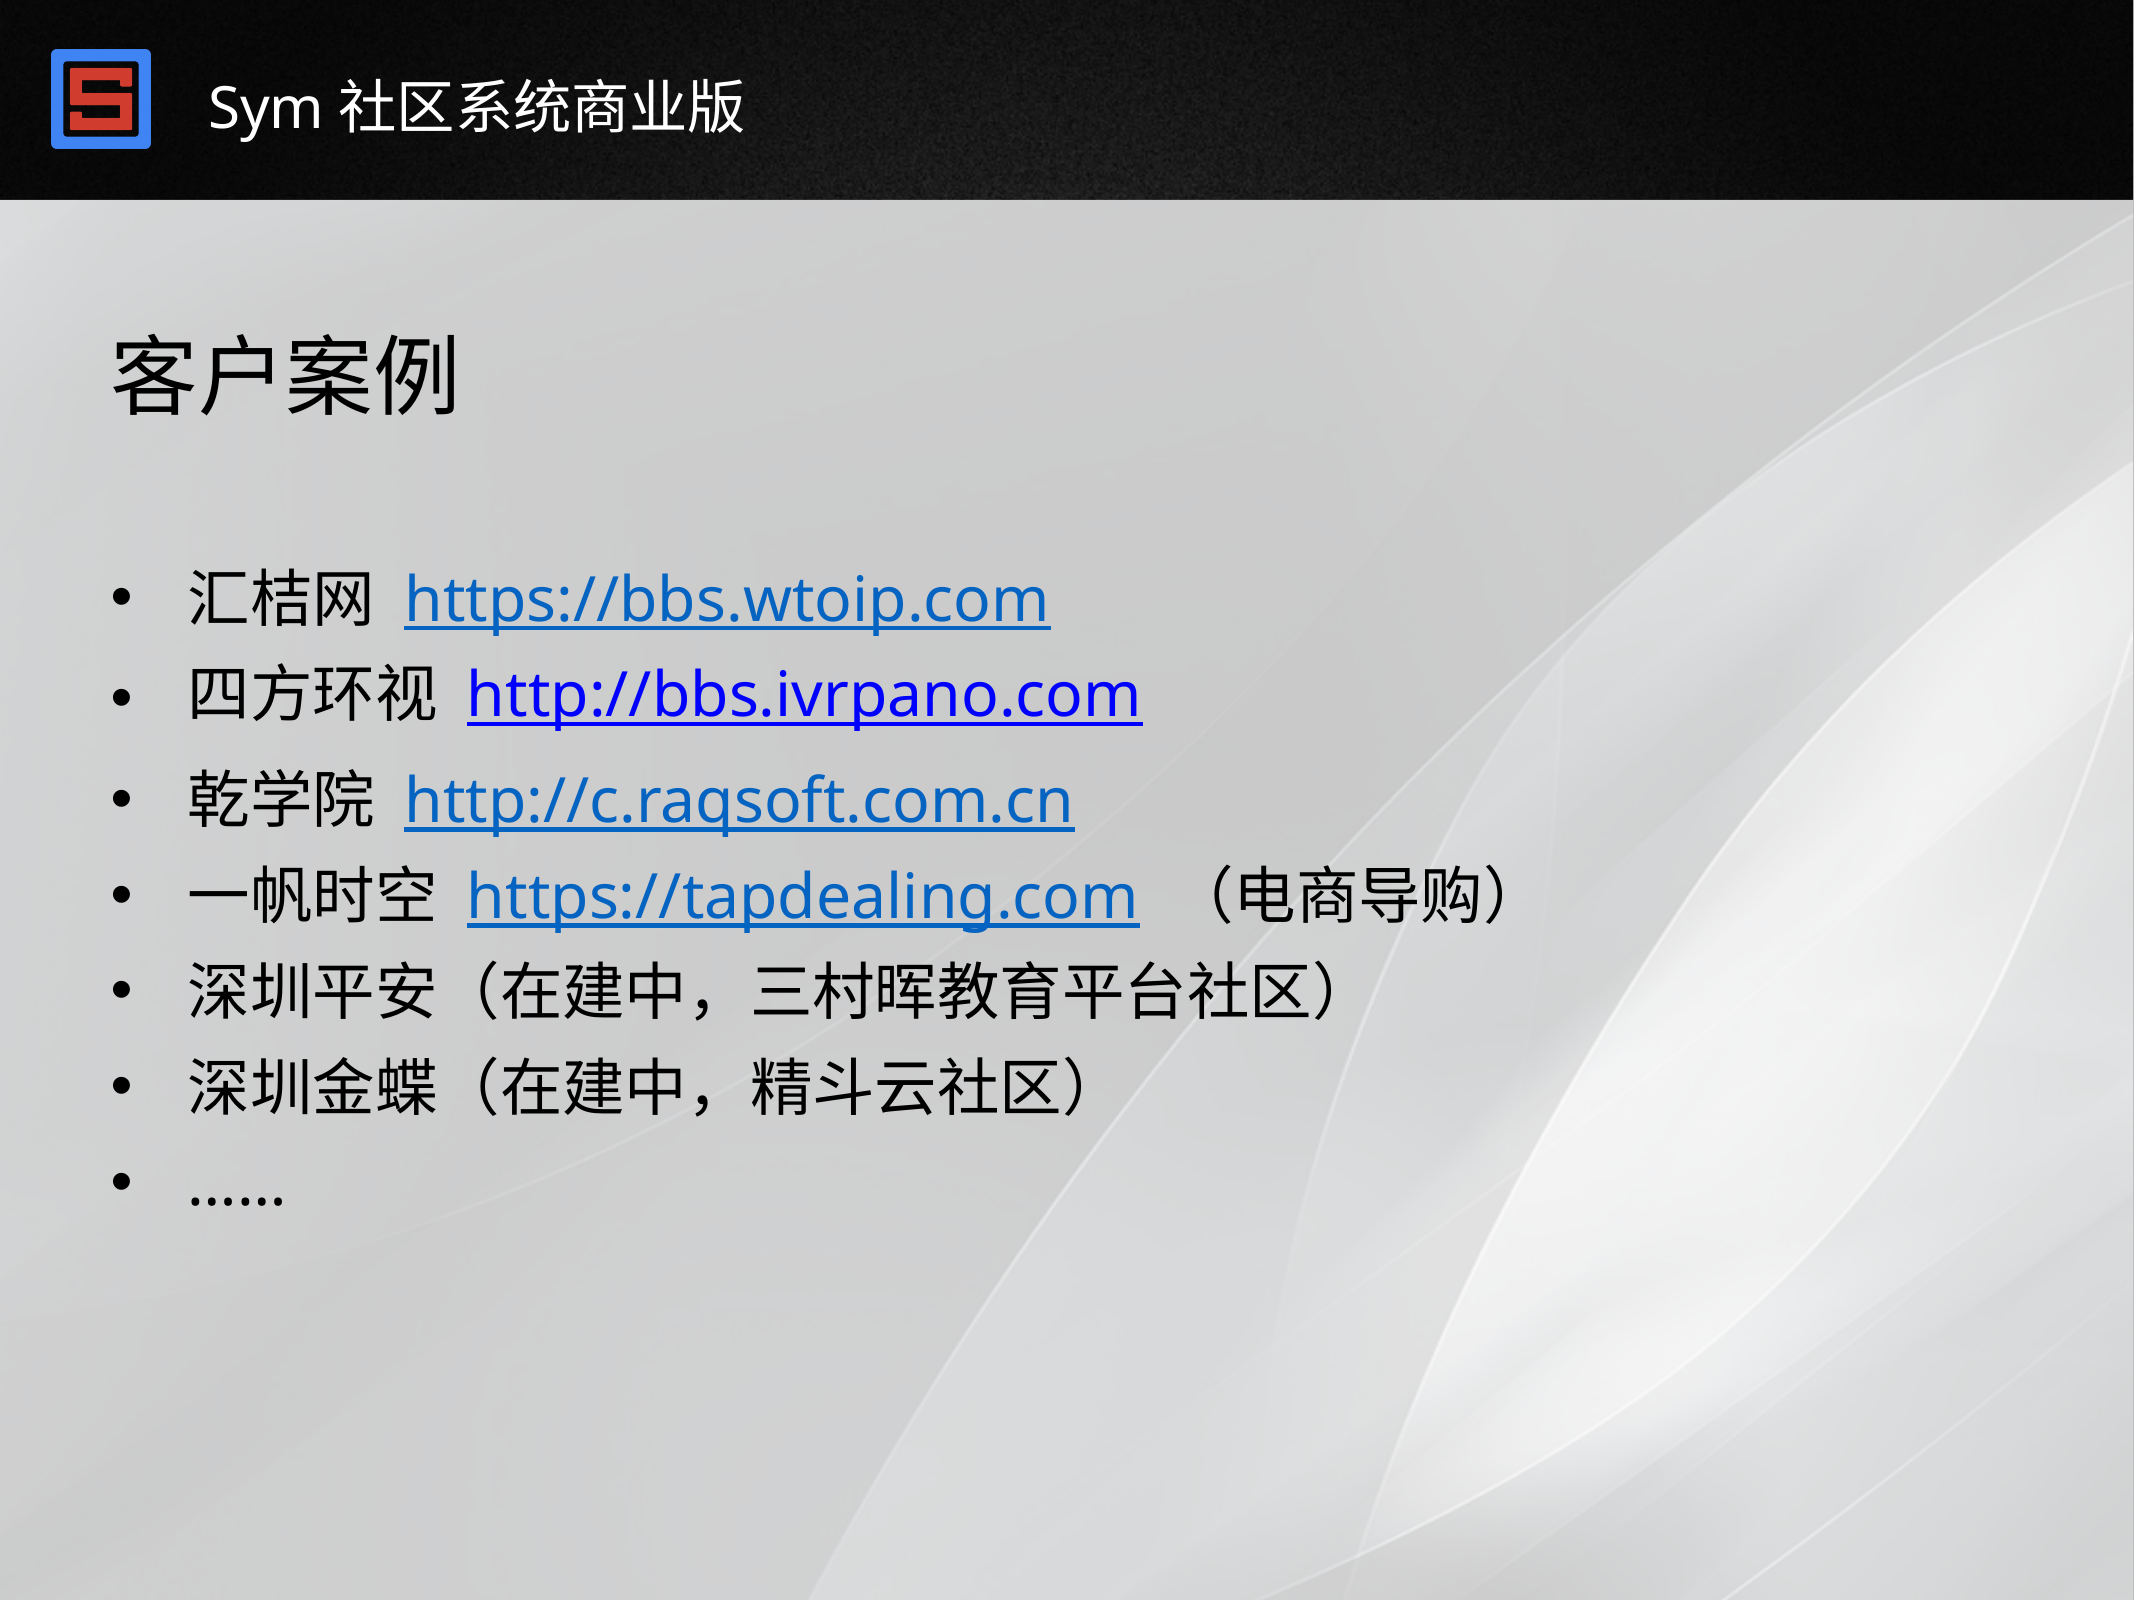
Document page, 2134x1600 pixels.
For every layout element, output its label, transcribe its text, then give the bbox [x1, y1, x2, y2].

list 汇桔网 https://bbs.wtoip.com 四方环视 http://bbs.ivrpano.com 乾学院 http://c.raqsoft.com.cn 一帆时空 https://tapdealing.com （电商导购） 深圳平安（在建中，三村晖教育平台社区） 深圳金蝶（在建中，精斗云社区） …… [99, 547, 2021, 1512]
picture [0, 0, 2134, 199]
title 客户案例 [99, 299, 2021, 449]
